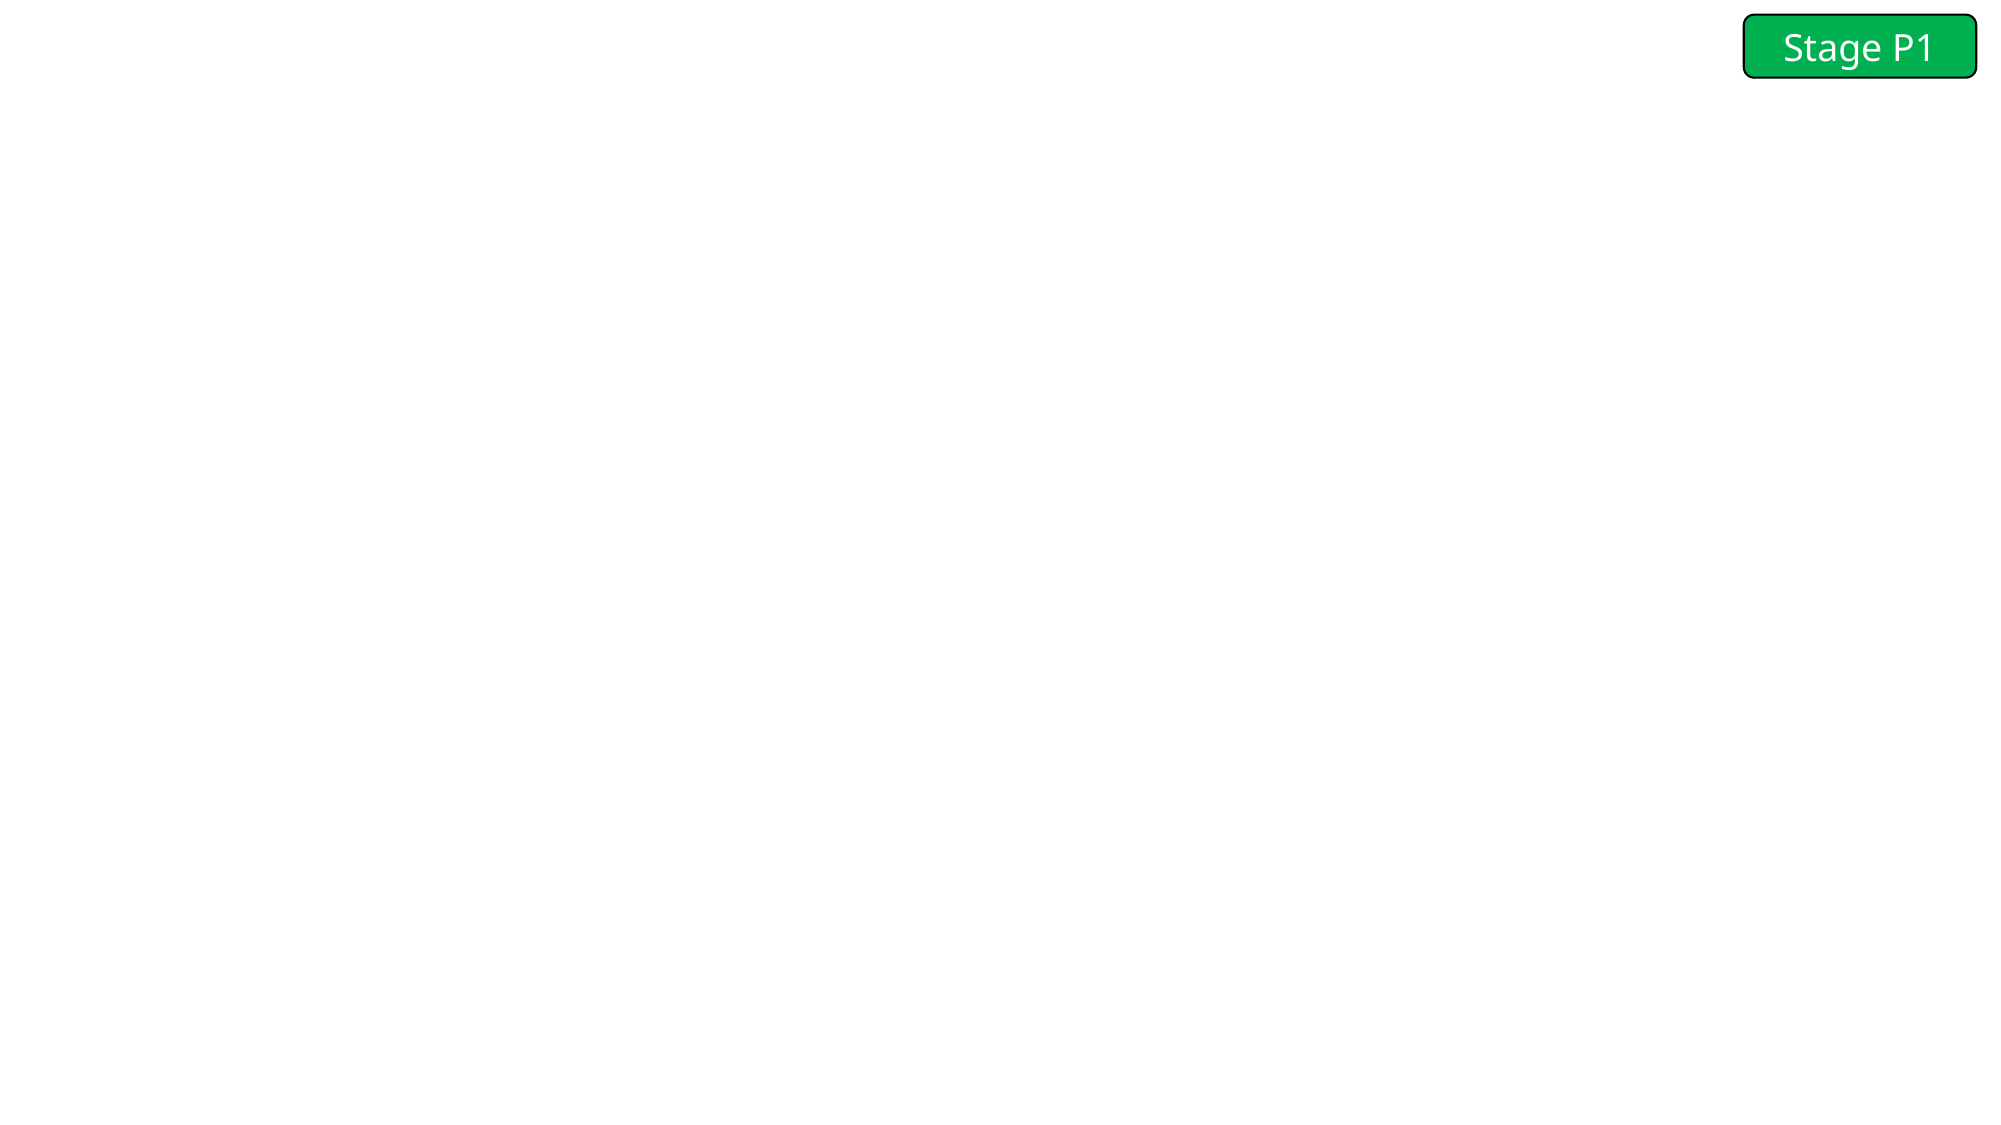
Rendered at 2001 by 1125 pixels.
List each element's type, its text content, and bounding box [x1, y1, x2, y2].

text_box Stage P1 [1742, 13, 1978, 79]
